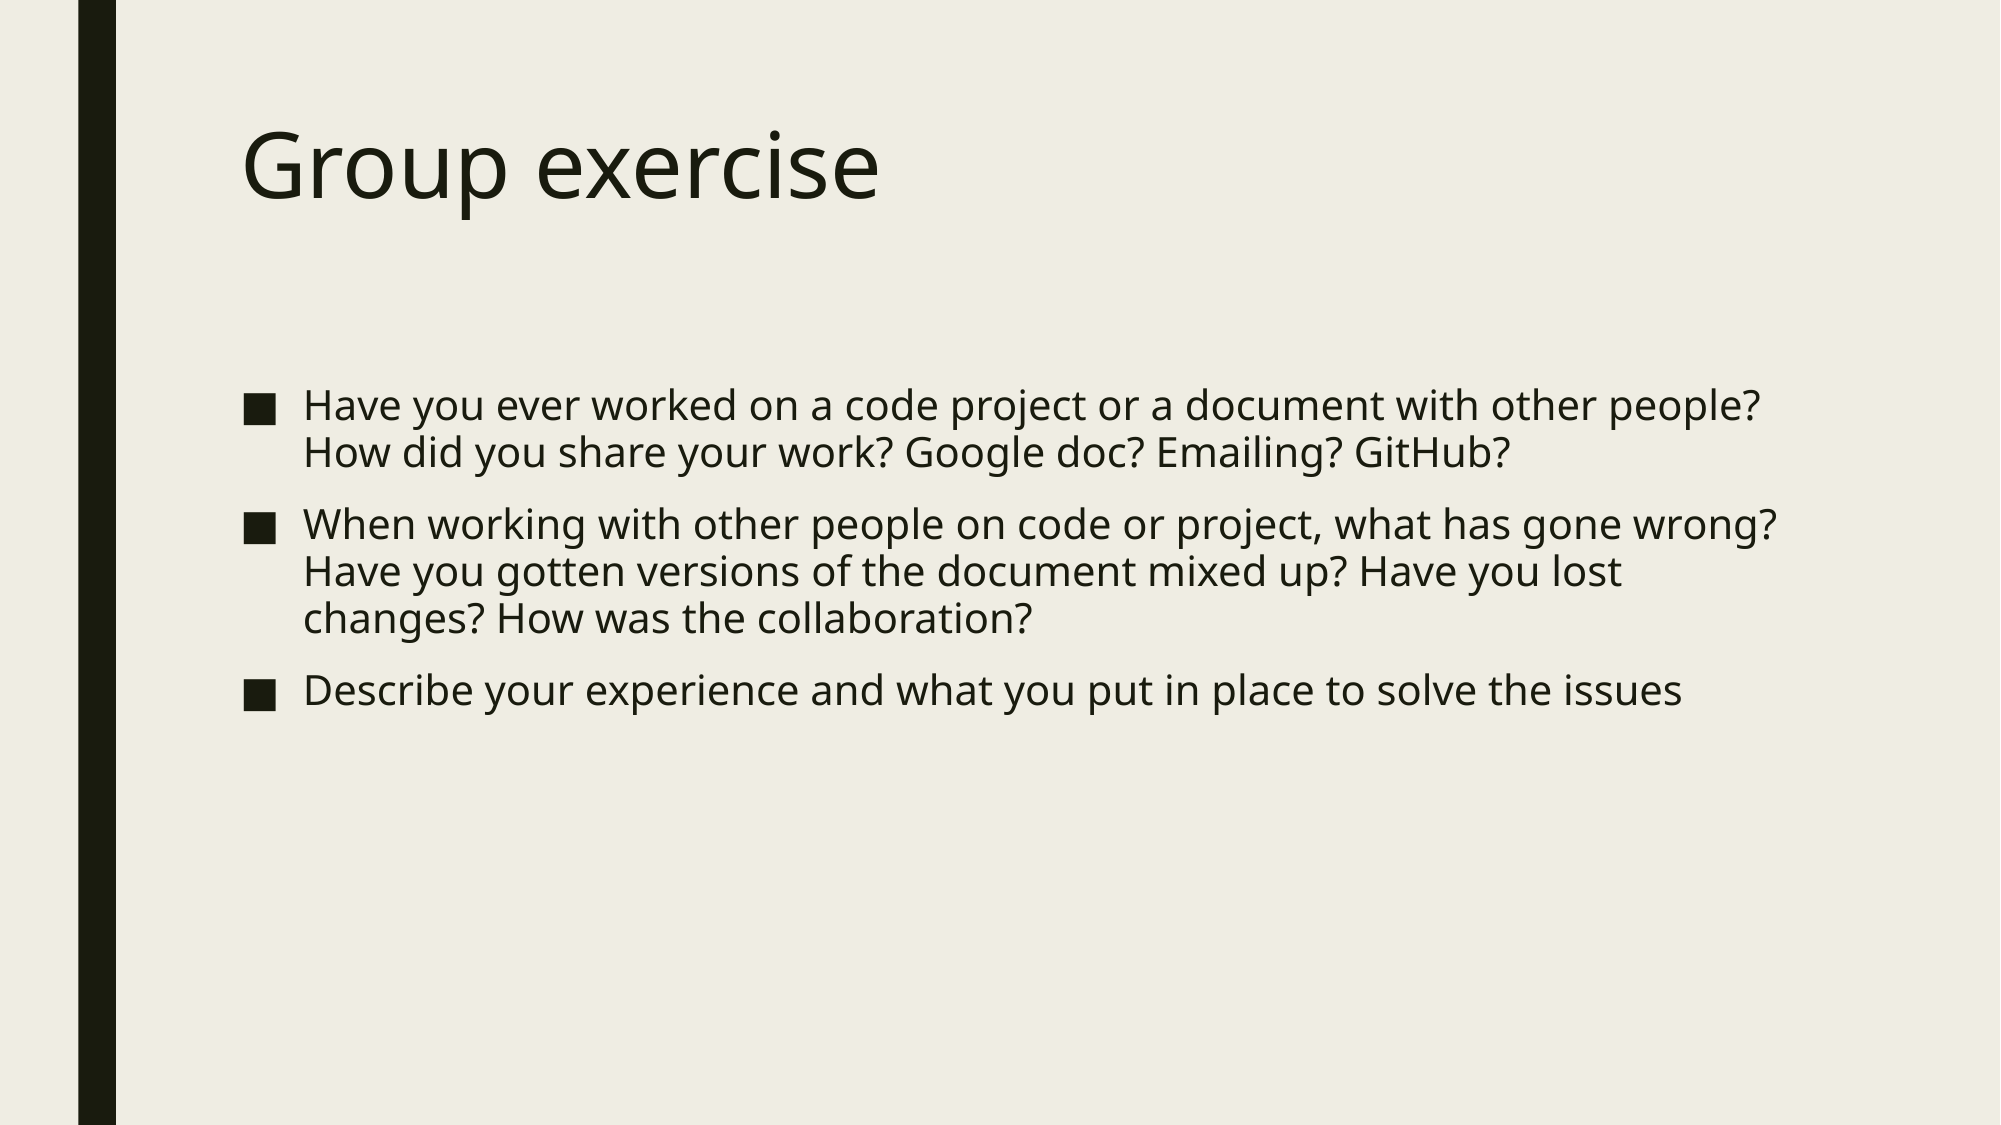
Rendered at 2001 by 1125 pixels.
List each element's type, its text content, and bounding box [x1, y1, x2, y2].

title Group exercise [225, 112, 1800, 357]
list Have you ever worked on a code project or a document with other people? How did you share your work? Google doc? Emailing? GitHub? When working with other people on code or project, what has gone wrong? Have you gotten versions of the document mixed up? Have you lost changes? How was the collaboration? Describe your experience and what you put in place to solve the issues [225, 375, 1800, 963]
